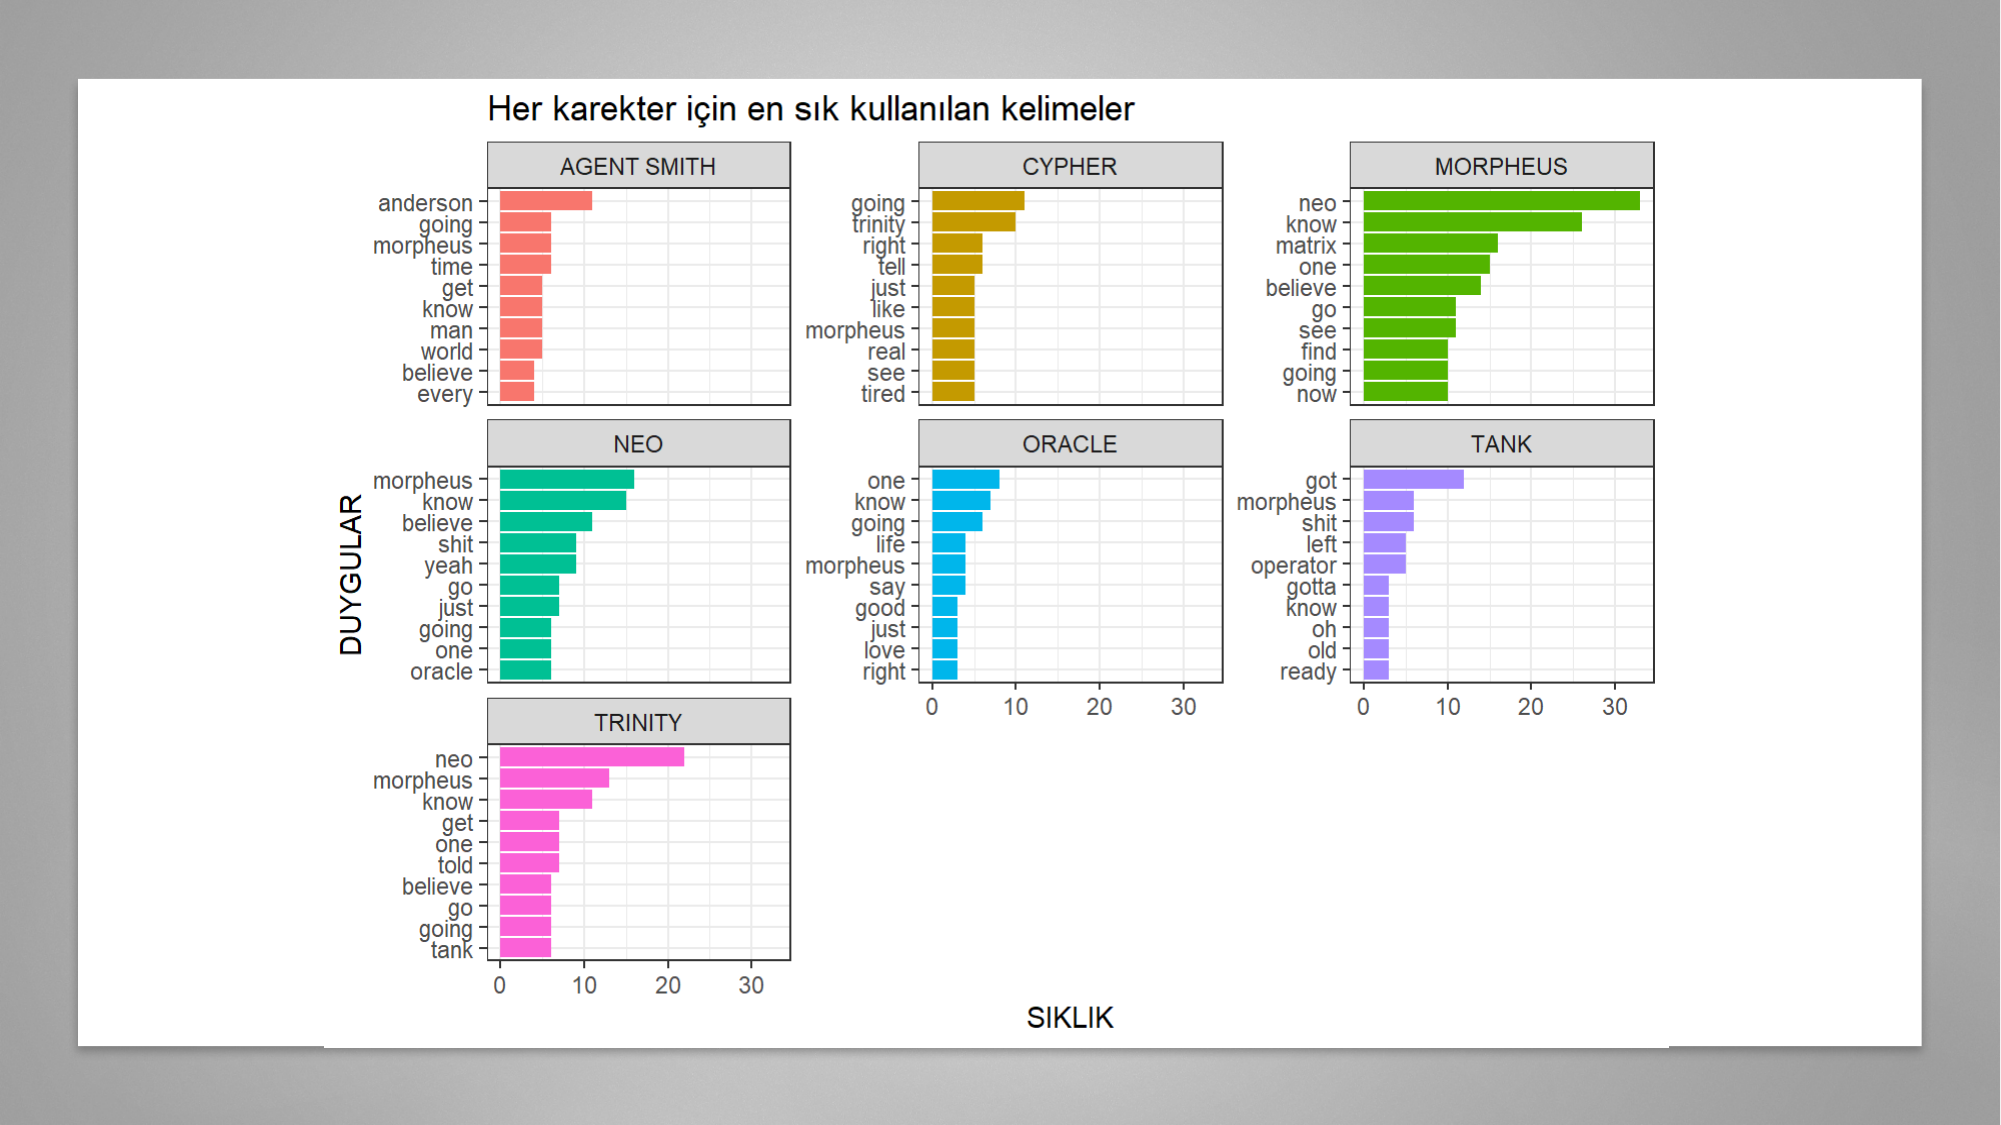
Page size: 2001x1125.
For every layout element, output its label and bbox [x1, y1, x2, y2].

text_box [77, 77, 1923, 1048]
text_box [0, 0, 2000, 1125]
picture [324, 79, 1669, 1048]
